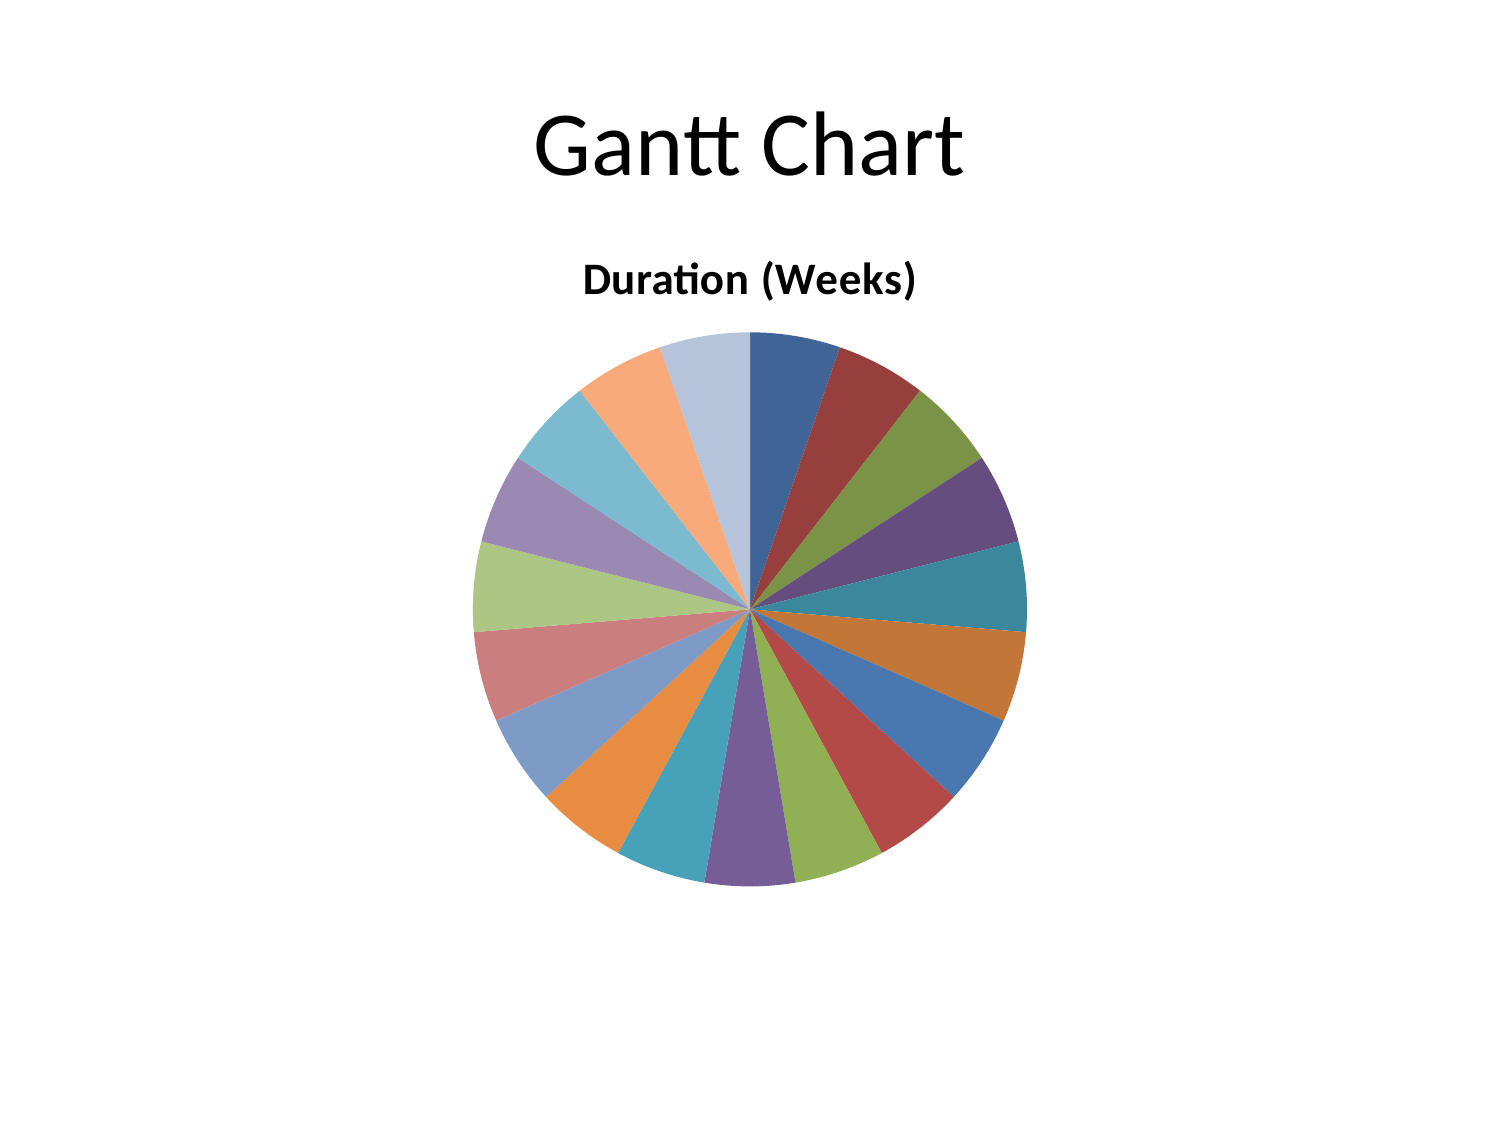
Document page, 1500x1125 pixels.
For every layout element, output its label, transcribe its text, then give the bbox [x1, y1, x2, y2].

chart [149, 224, 1351, 901]
title Gantt Chart [75, 45, 1425, 233]
